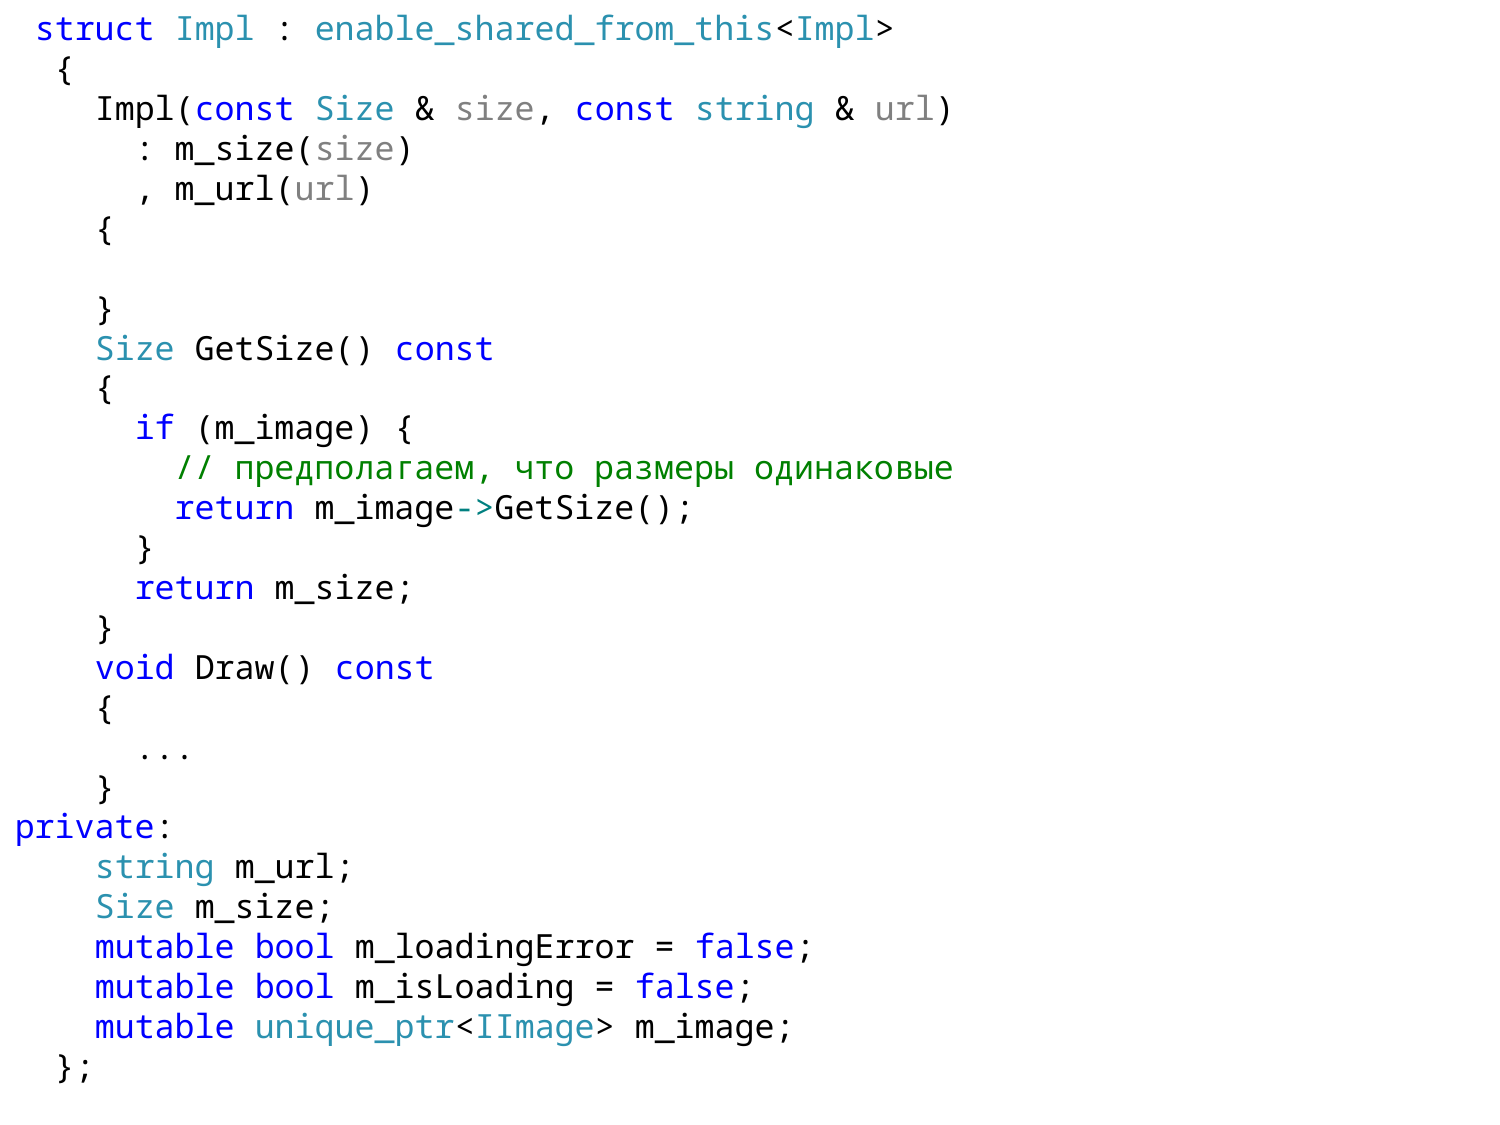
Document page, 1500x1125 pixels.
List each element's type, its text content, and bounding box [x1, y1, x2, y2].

text_box struct Impl : enable_shared_from_this<Impl> { Impl(const Size & size, const string & url) : m_size(size) , m_url(url) { } Size GetSize() const { if (m_image) { // предполагаем, что размеры одинаковые return m_image->GetSize(); } return m_size; } void Draw() const { ... } private: string m_url; Size m_size; mutable bool m_loadingError = false; mutable bool m_isLoading = false; mutable unique_ptr<IImage> m_image; }; [0, 0, 1500, 1093]
